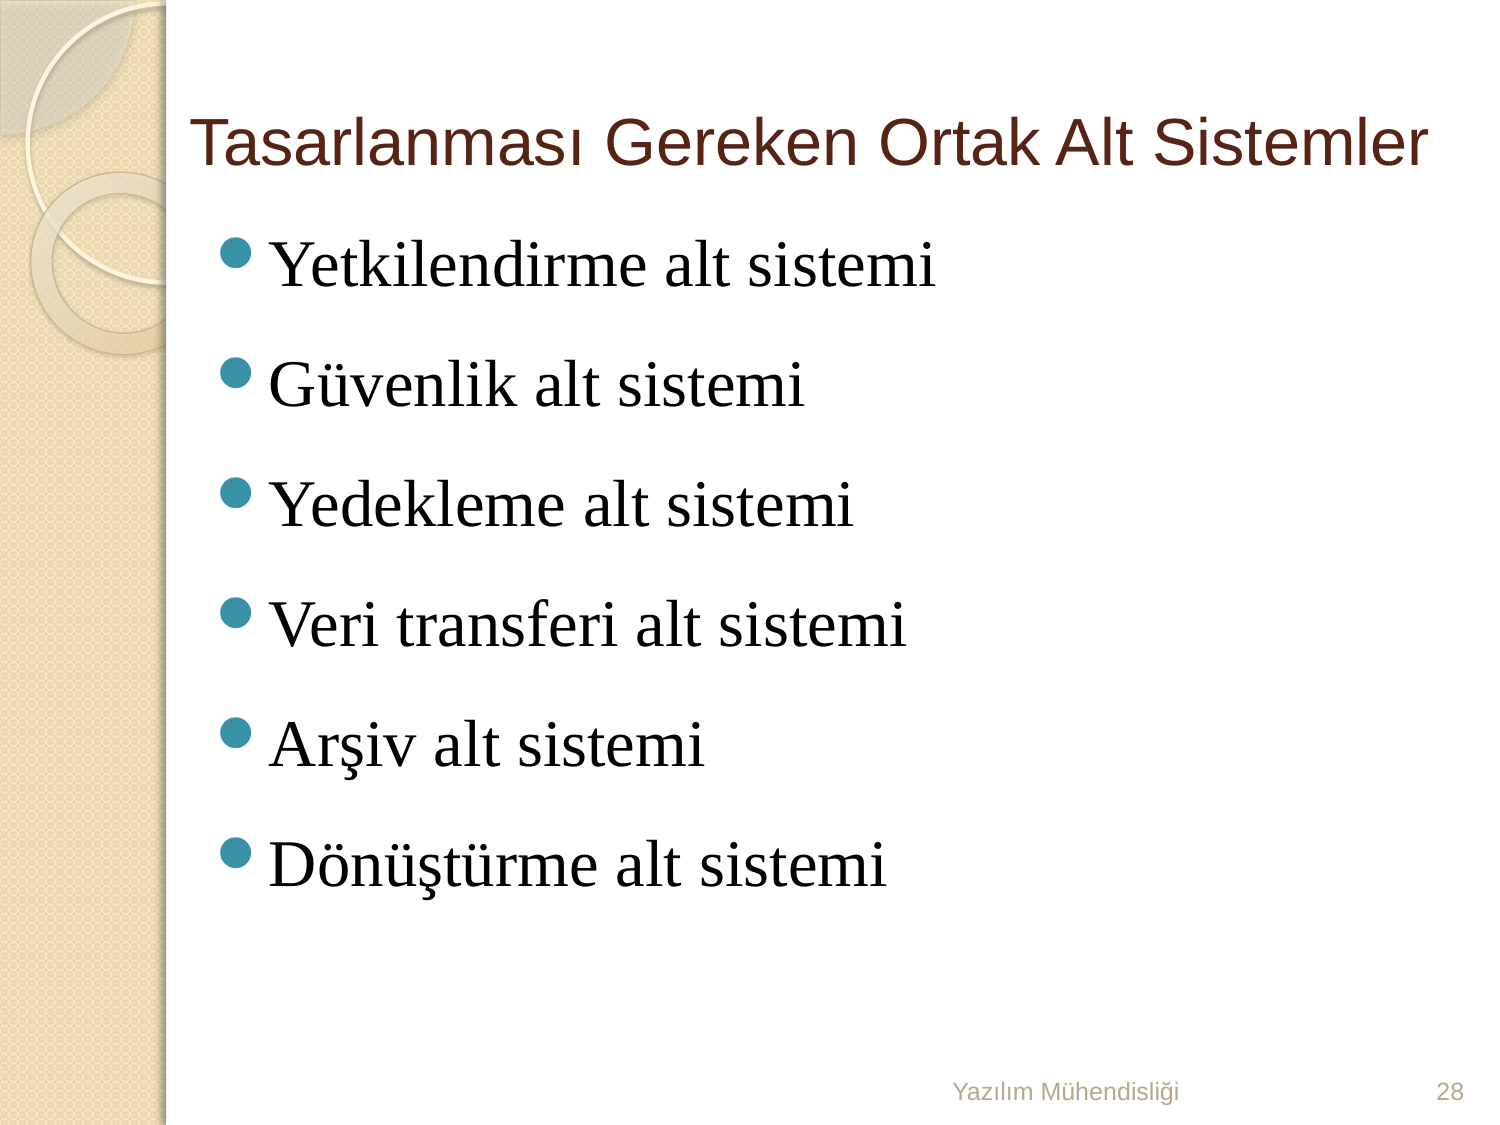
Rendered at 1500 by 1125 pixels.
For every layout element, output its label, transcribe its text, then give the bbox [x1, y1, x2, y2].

slide_number 28 [1413, 1034, 1488, 1113]
title Tasarlanması Gereken Ortak Alt Sistemler [174, 45, 1466, 233]
footer Yazılım Mühendisliği [937, 1034, 1413, 1113]
list Yetkilendirme alt sistemi Güvenlik alt sistemi Yedekleme alt sistemi Veri transferi alt sistemi Arşiv alt sistemi Dönüştürme alt sistemi [187, 212, 1213, 993]
